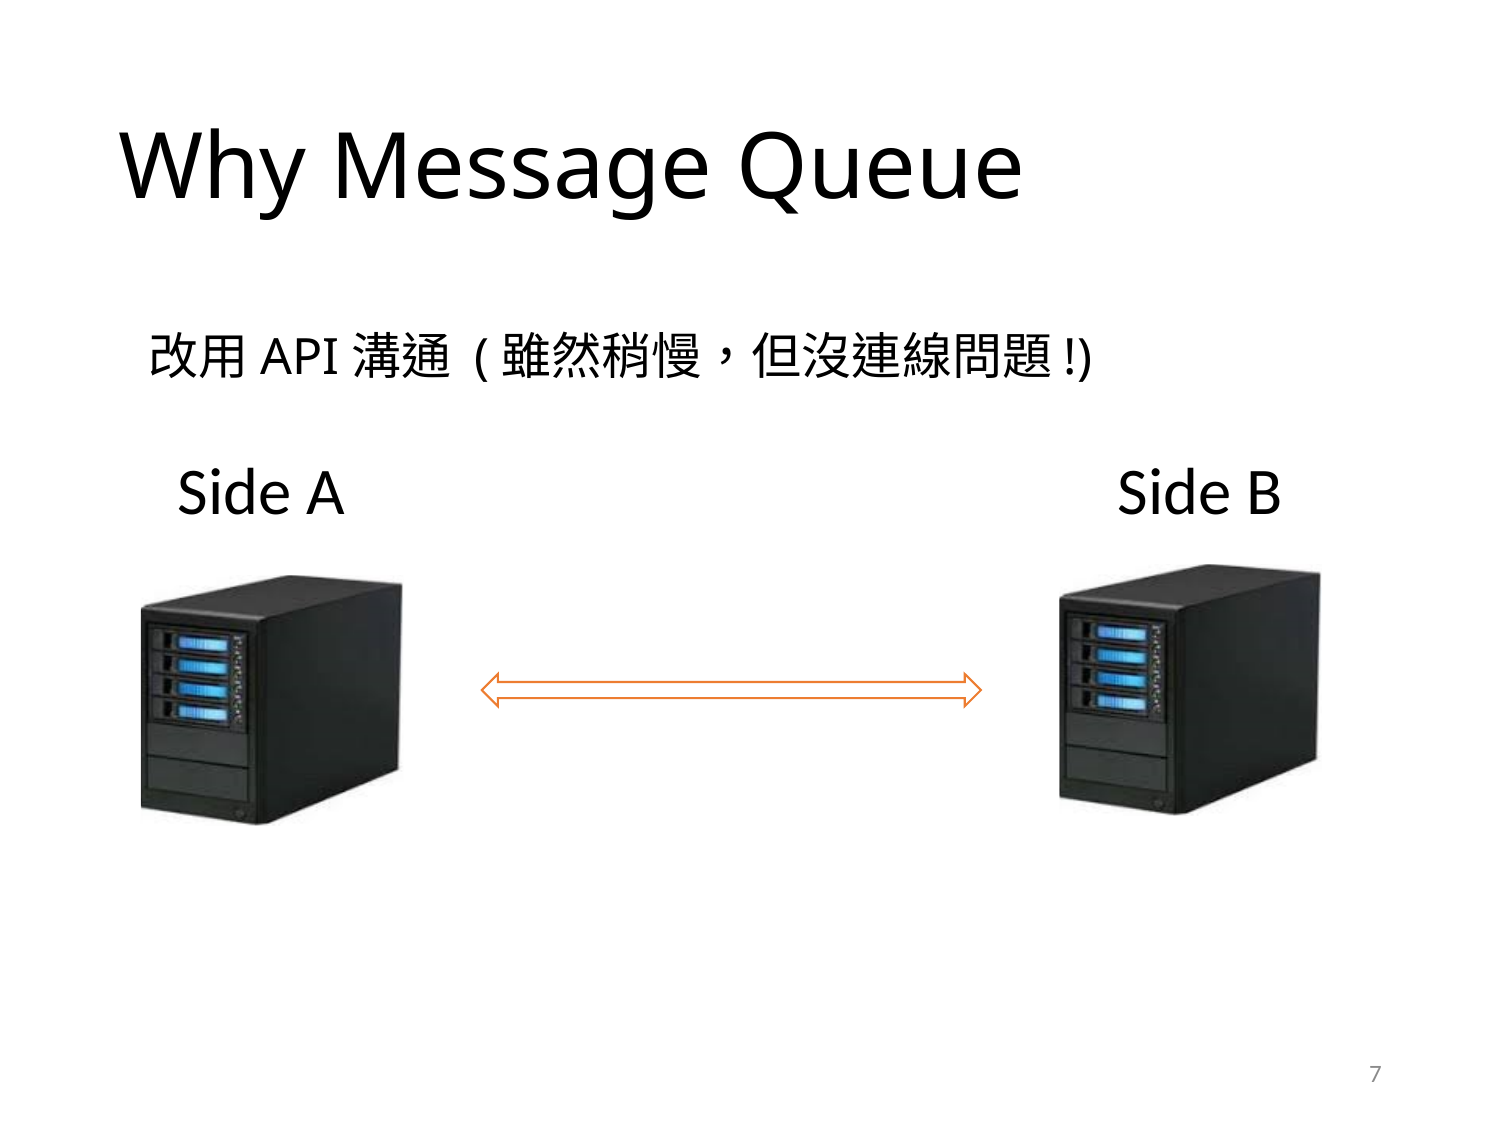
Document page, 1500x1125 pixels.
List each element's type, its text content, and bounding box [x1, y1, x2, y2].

text_box 改用API溝通 (雖然稍慢，但沒連線問題!) [133, 317, 1235, 392]
slide_number 7 [1059, 1042, 1397, 1103]
picture [1059, 564, 1322, 816]
text_box [480, 671, 983, 709]
text_box Side A [162, 440, 382, 535]
title Why Message Queue [103, 59, 1397, 278]
text_box Side B [1102, 440, 1322, 535]
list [140, 574, 404, 826]
